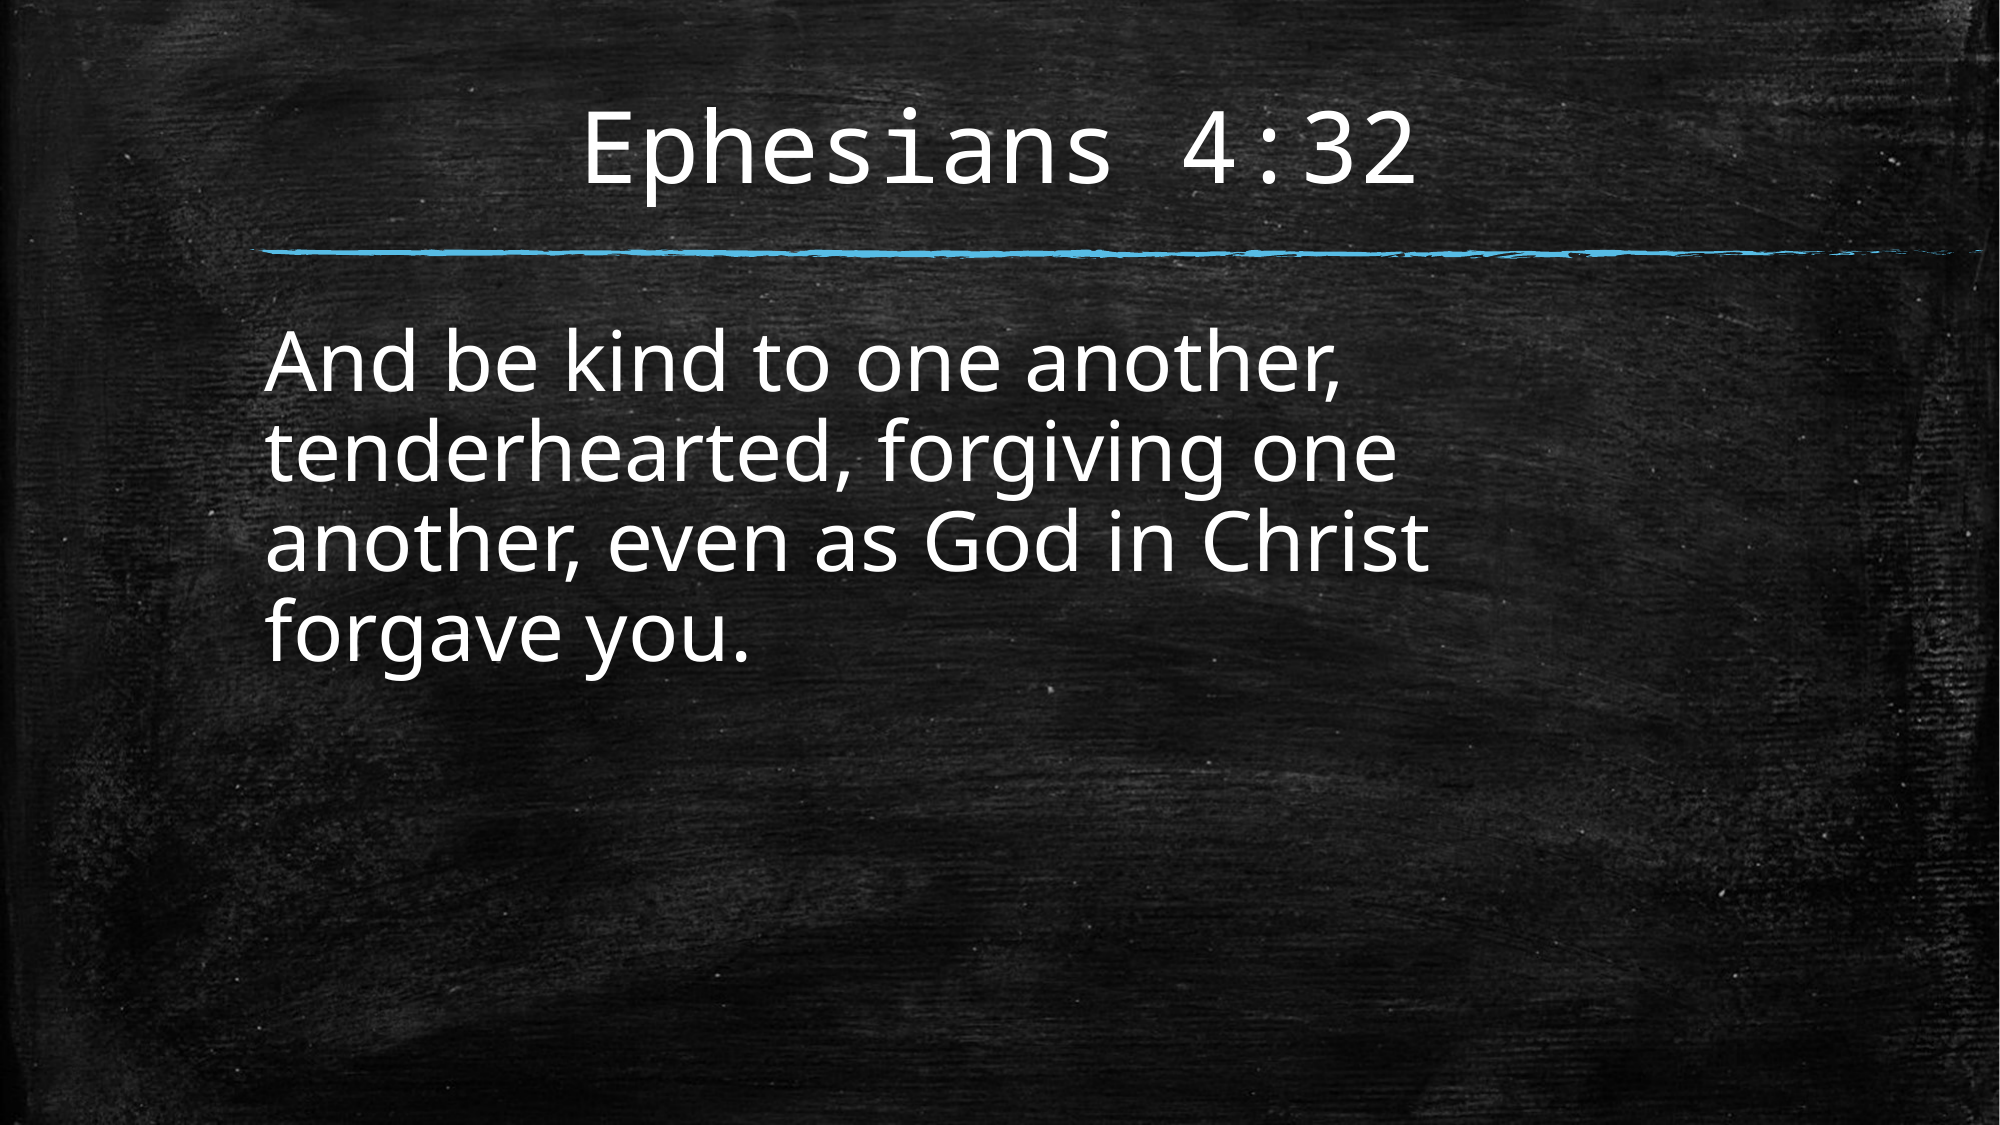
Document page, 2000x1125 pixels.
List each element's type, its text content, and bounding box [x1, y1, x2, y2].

picture [0, 0, 2000, 1125]
title Ephesians 4:32 [249, 45, 1750, 213]
list And be kind to one another, tenderhearted, forgiving one another, even as God in Christ forgave you. [249, 312, 1750, 1013]
